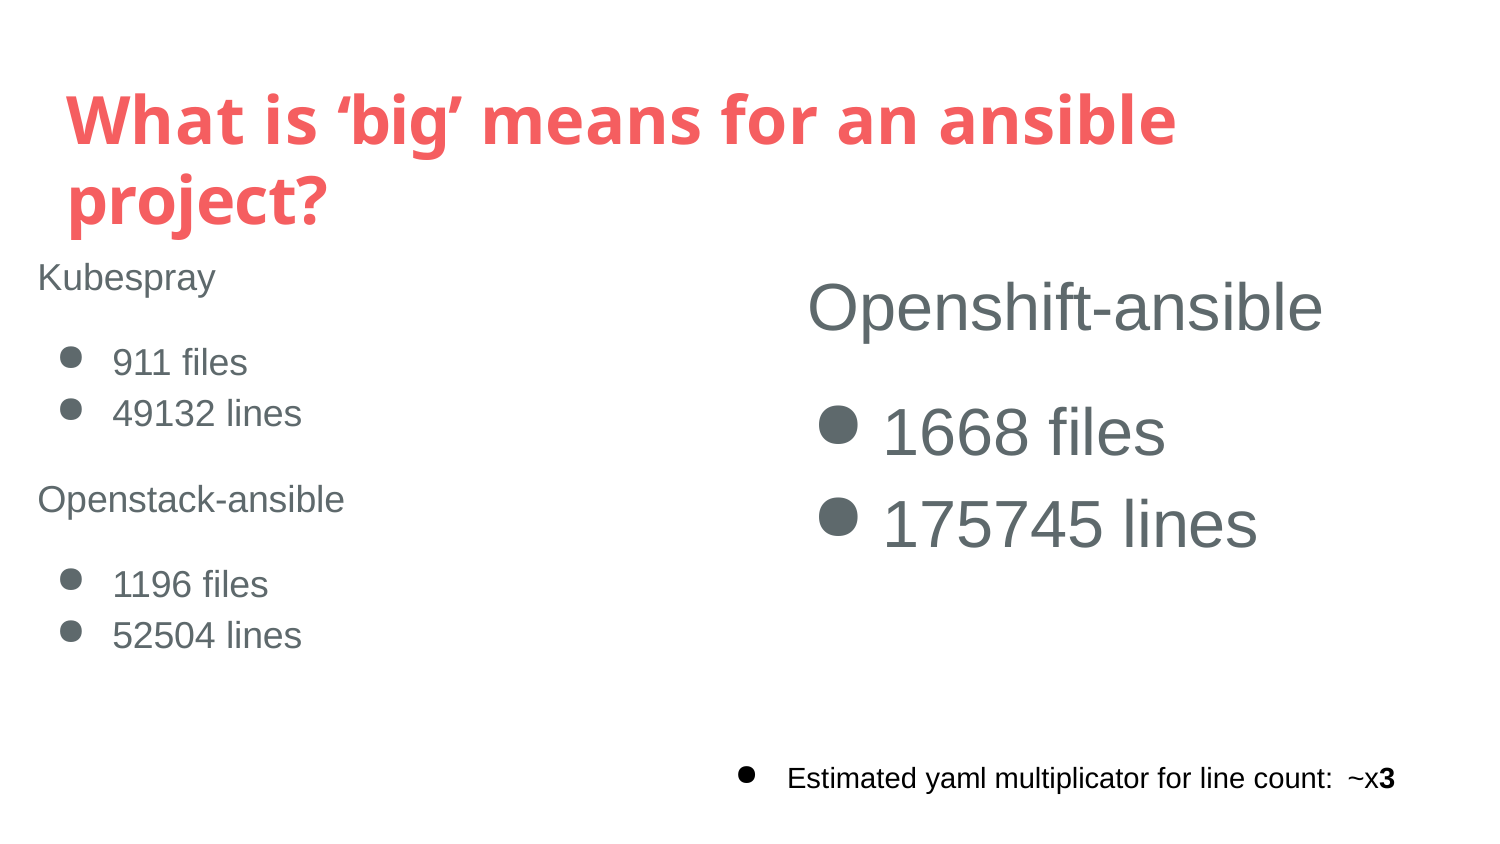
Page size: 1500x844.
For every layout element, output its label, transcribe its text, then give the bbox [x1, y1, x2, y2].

text_box Openstack-ansible [35, 472, 350, 520]
text_box Estimated yaml multiplicator for line count: ~x3 [733, 756, 1398, 794]
title What is ‘big’ means for an ansible project? [64, 75, 1366, 238]
text_box Kubespray [35, 250, 219, 298]
text_box 911 files 49132 lines [53, 328, 306, 435]
text_box 1196 files 52504 lines [53, 550, 306, 657]
text_box Openshift-ansible 1668 files 175745 lines [805, 216, 1329, 561]
